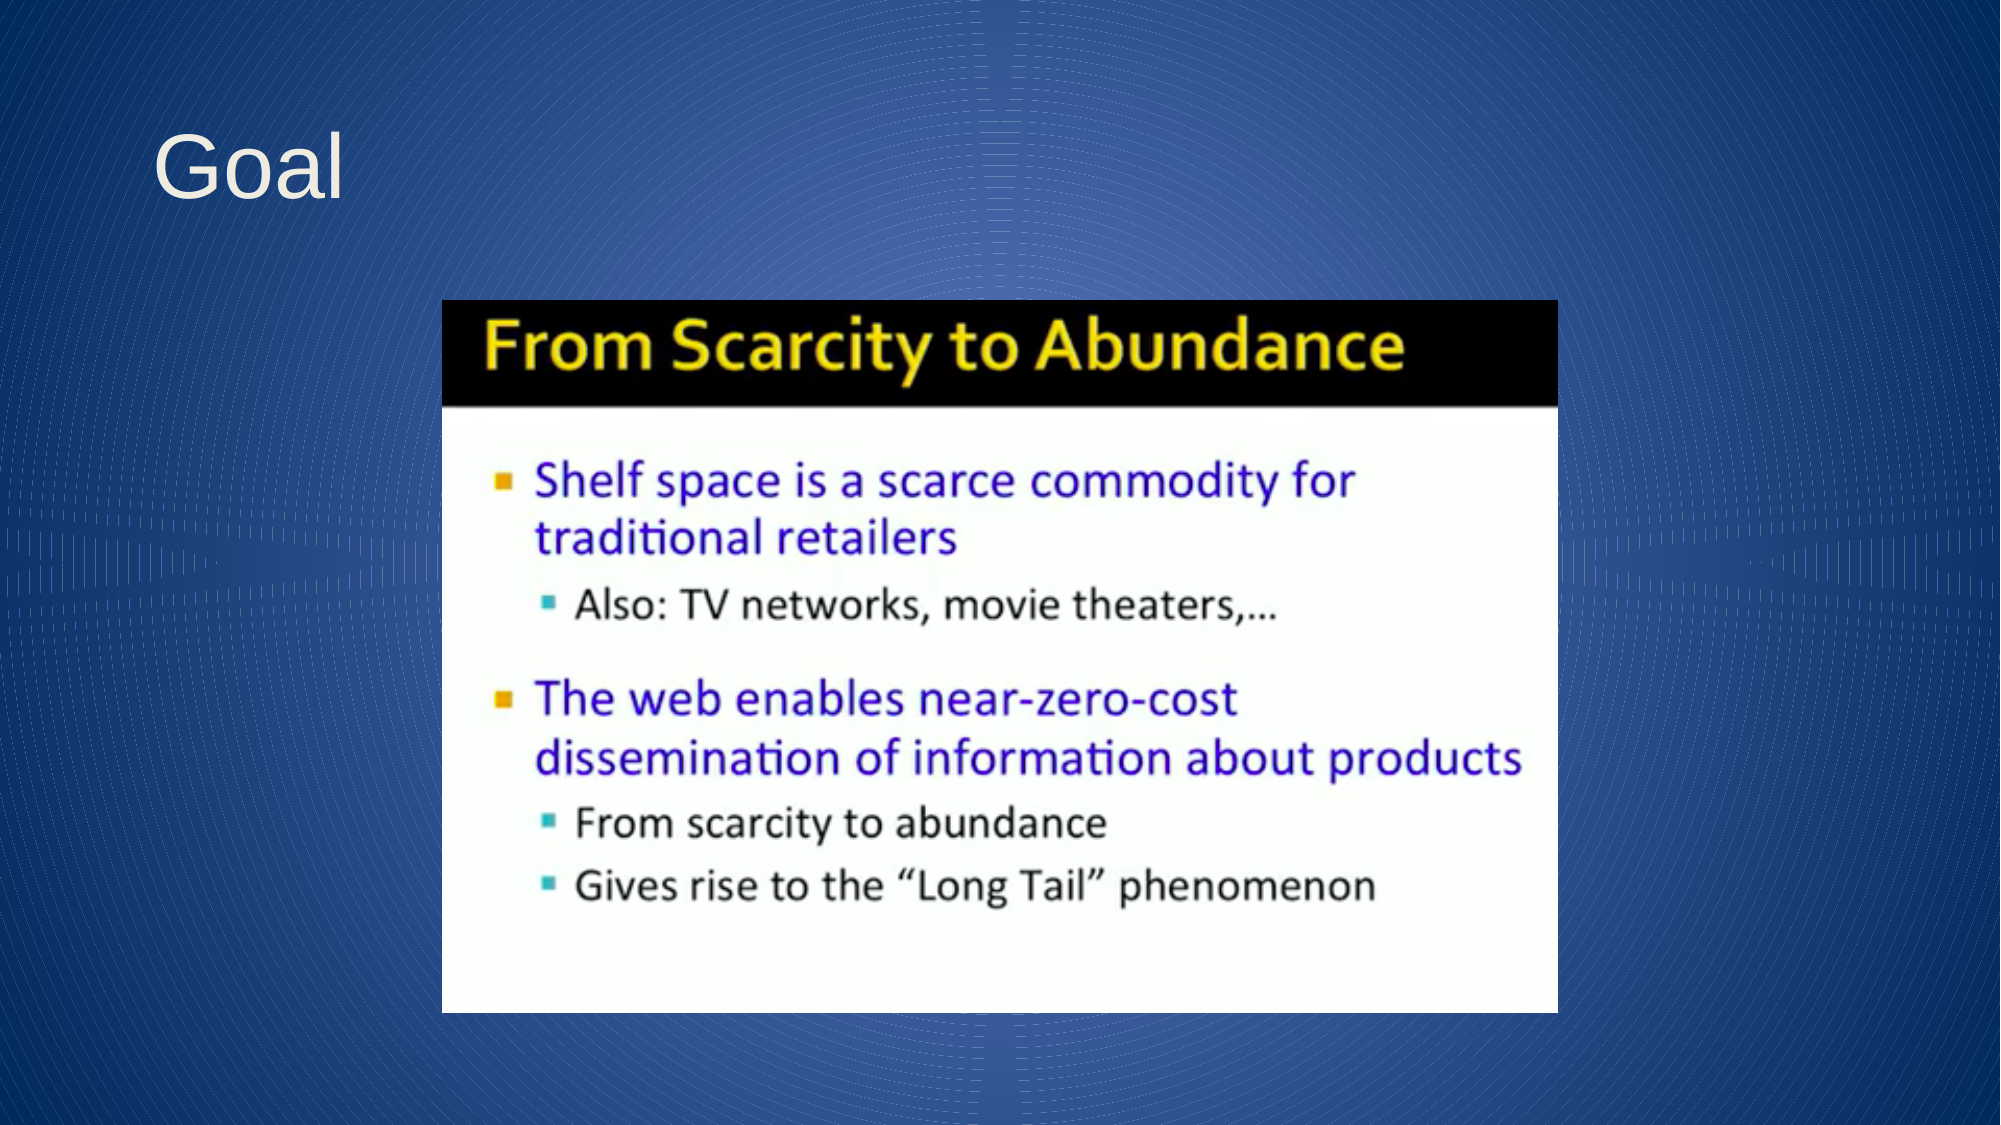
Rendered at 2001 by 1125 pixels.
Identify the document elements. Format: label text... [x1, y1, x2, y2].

title Goal [137, 59, 1863, 278]
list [442, 299, 1558, 1013]
